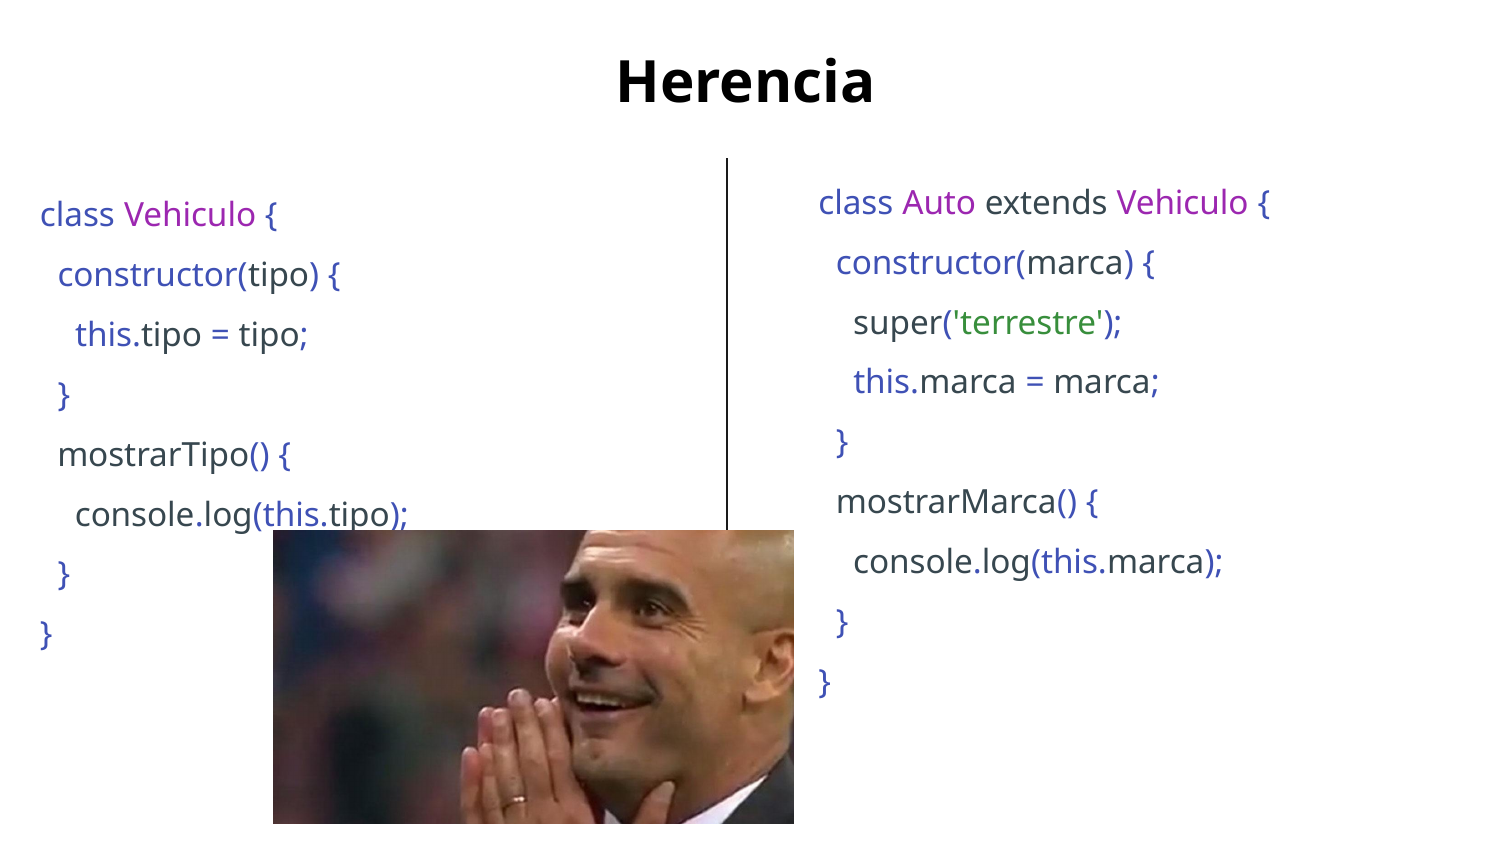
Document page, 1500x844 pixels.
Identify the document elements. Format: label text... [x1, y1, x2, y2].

picture [272, 530, 794, 824]
text_box class Auto extends Vehiculo { constructor(marca) { super('terrestre'); this.marca = marca; } mostrarMarca() { console.log(this.marca); } } [803, 146, 1479, 660]
text_box class Vehiculo { constructor(tipo) { this.tipo = tipo; } mostrarTipo() { console.log(this.tipo); } } [25, 158, 716, 708]
title Herencia [600, 28, 900, 117]
